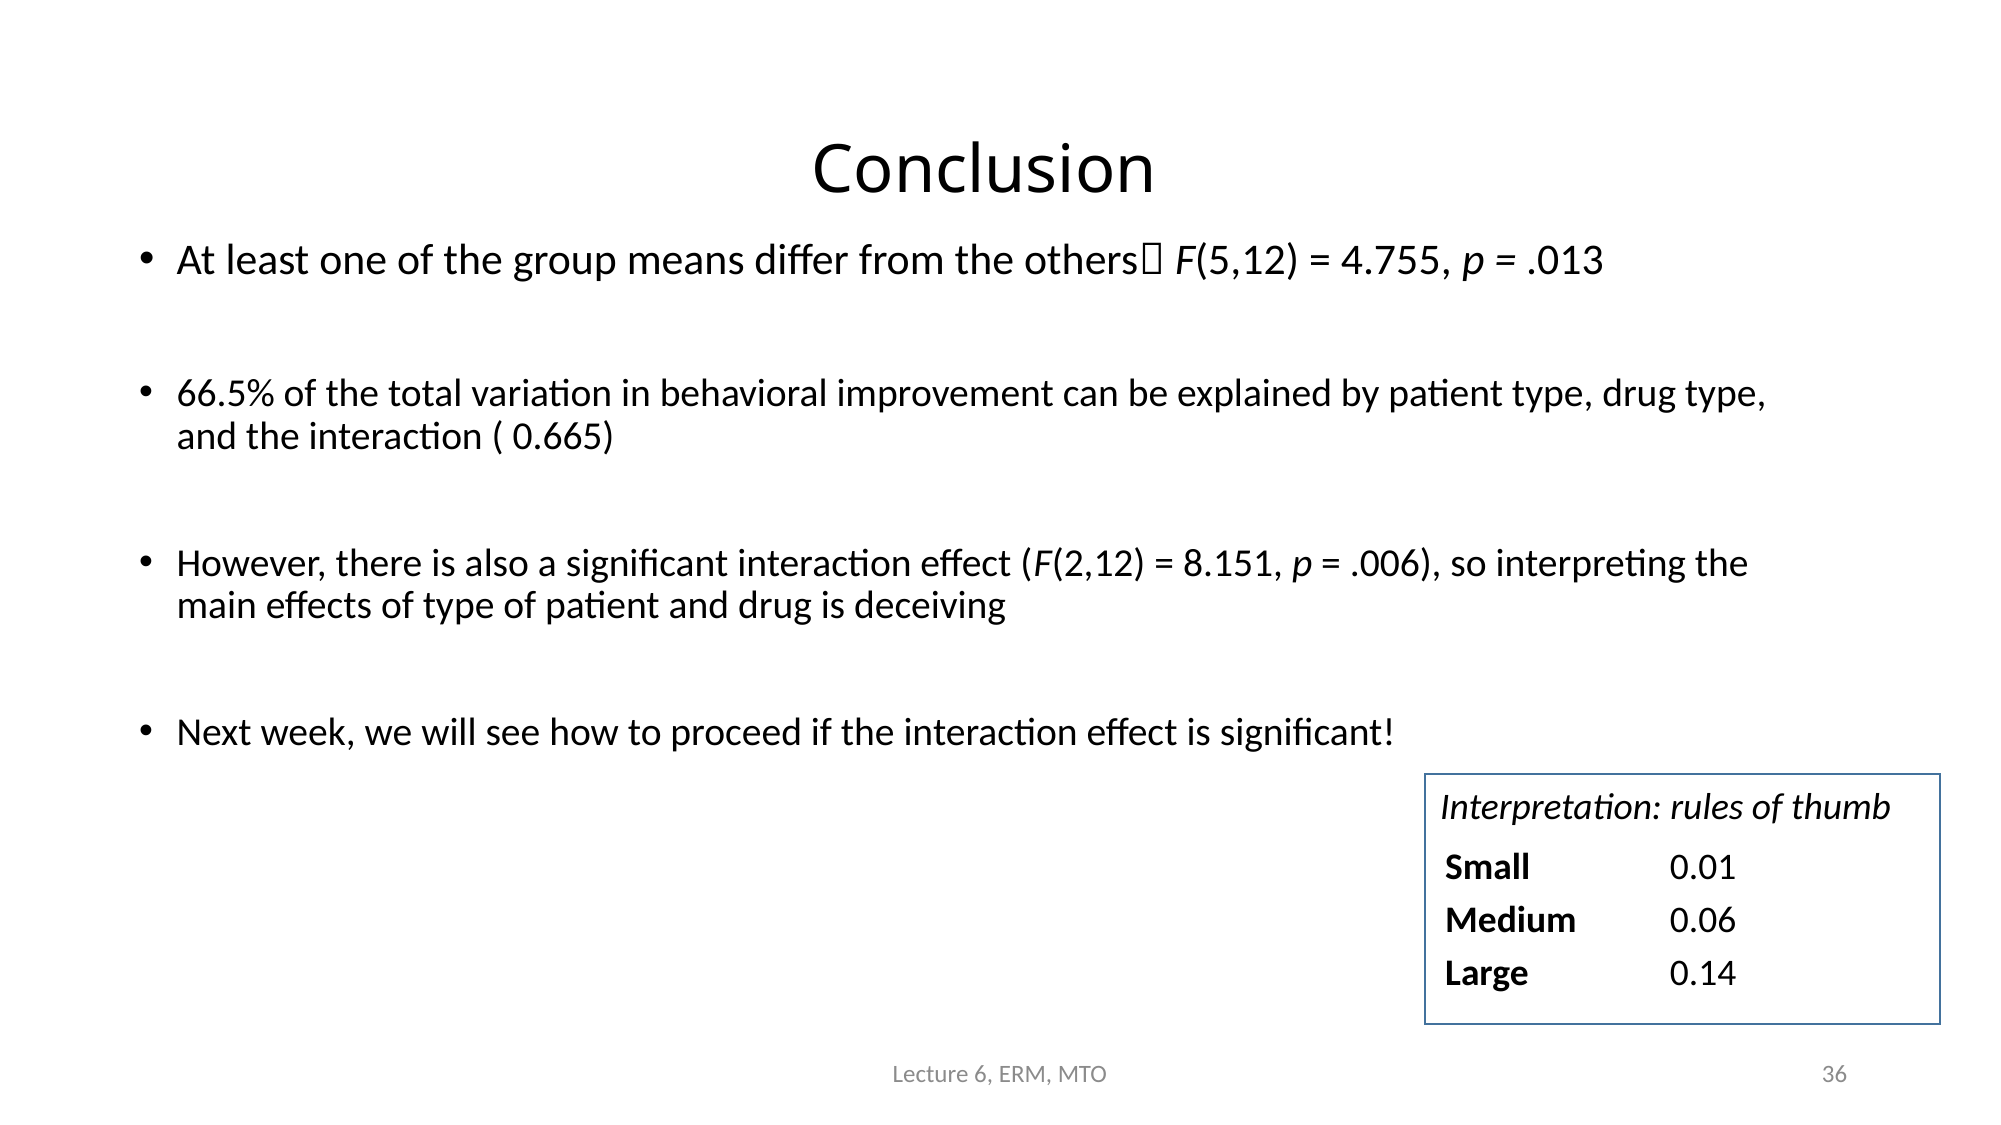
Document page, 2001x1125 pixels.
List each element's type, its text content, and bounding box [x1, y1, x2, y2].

text_box [1424, 773, 1941, 1025]
title Conclusion [106, 108, 1863, 233]
footer Lecture 6, ERM, MTO [662, 1042, 1338, 1103]
slide_number 36 [1412, 1042, 1863, 1103]
